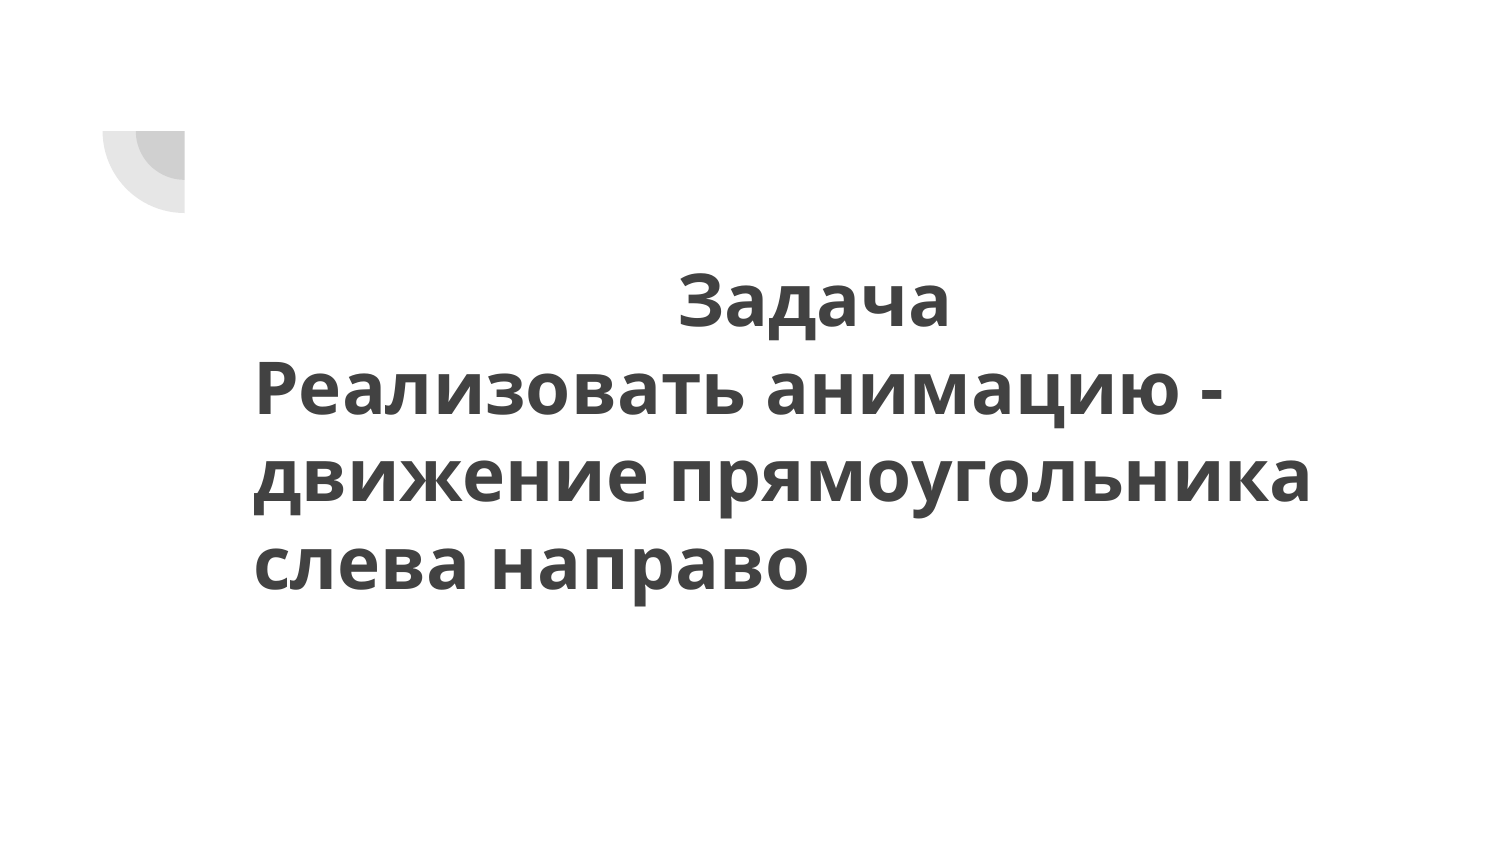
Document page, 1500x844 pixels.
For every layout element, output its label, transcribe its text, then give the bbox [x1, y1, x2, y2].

title Задача Реализовать анимацию - движение прямоугольника слева направо [238, 238, 1392, 672]
